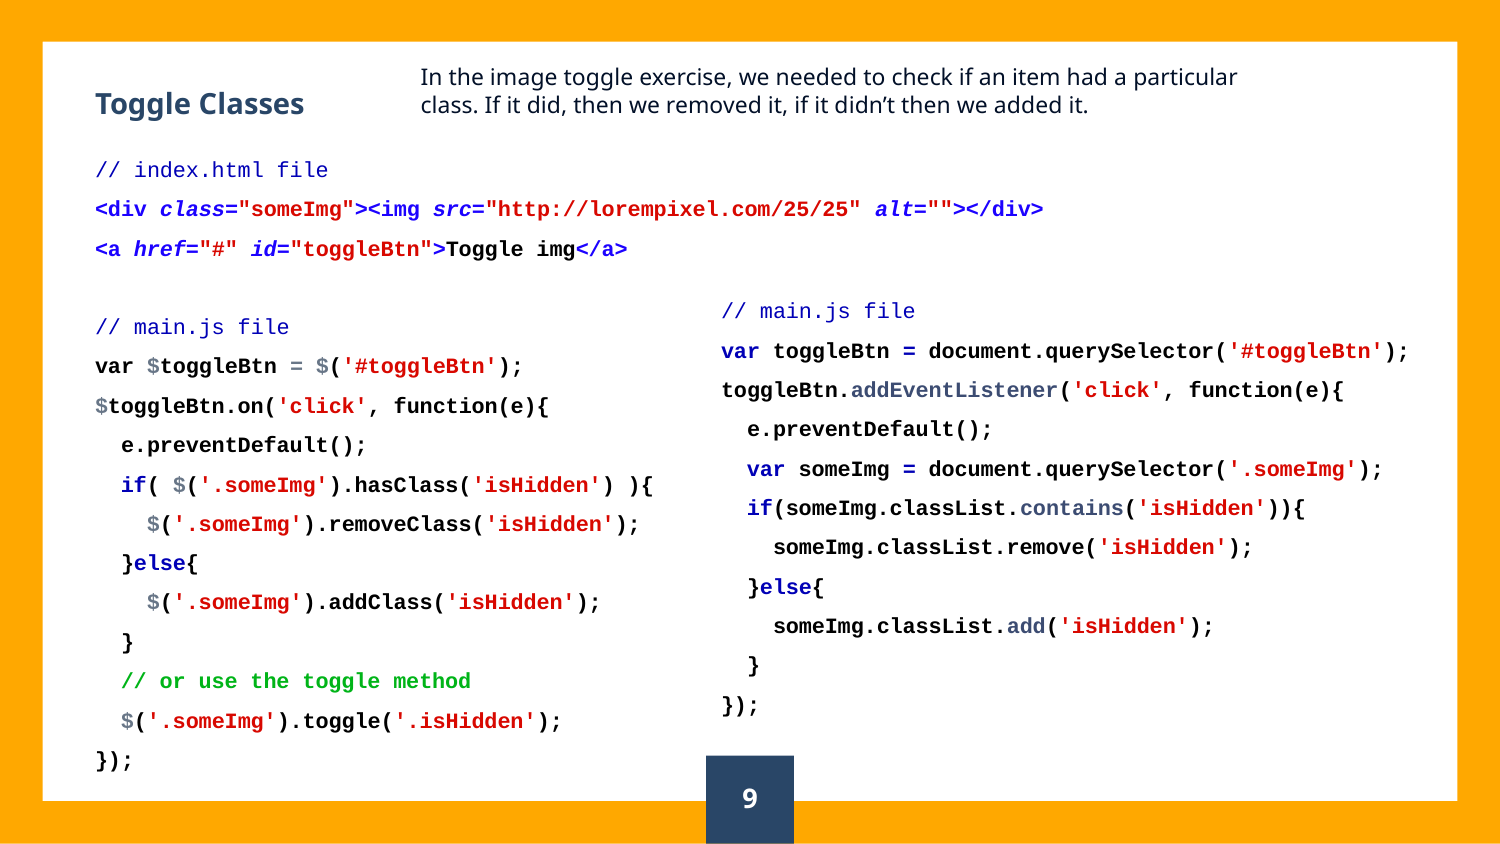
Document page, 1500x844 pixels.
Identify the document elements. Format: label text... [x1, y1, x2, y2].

title Toggle Classes [79, 56, 375, 127]
list In the image toggle exercise, we needed to check if an item had a particular class. If it did, then we removed it, if it didn’t then we added it. [405, 47, 1300, 136]
slide_number ‹#› [705, 791, 794, 844]
list // index.html file <div class="someImg"><img src="http://lorempixel.com/25/25" alt=""></div> <a href="#" id="toggleBtn">Toggle img</a> // main.js file var $toggleBtn = $('#toggleBtn'); $toggleBtn.on('click', function(e){ e.preventDefault(); if( $('.someImg').hasClass('isHidden') ){ $('.someImg').removeClass('isHidden'); }else{ $('.someImg').addClass('isHidden'); } // or use the toggle method $('.someImg').toggle('.isHidden'); }); [79, 127, 1069, 791]
text_box // main.js file var toggleBtn = document.querySelector('#toggleBtn'); toggleBtn.addEventListener('click', function(e){ e.preventDefault(); var someImg = document.querySelector('.someImg'); if(someImg.classList.contains('isHidden')){ someImg.classList.remove('isHidden'); }else{ someImg.classList.add('isHidden'); } }); [705, 268, 1458, 791]
